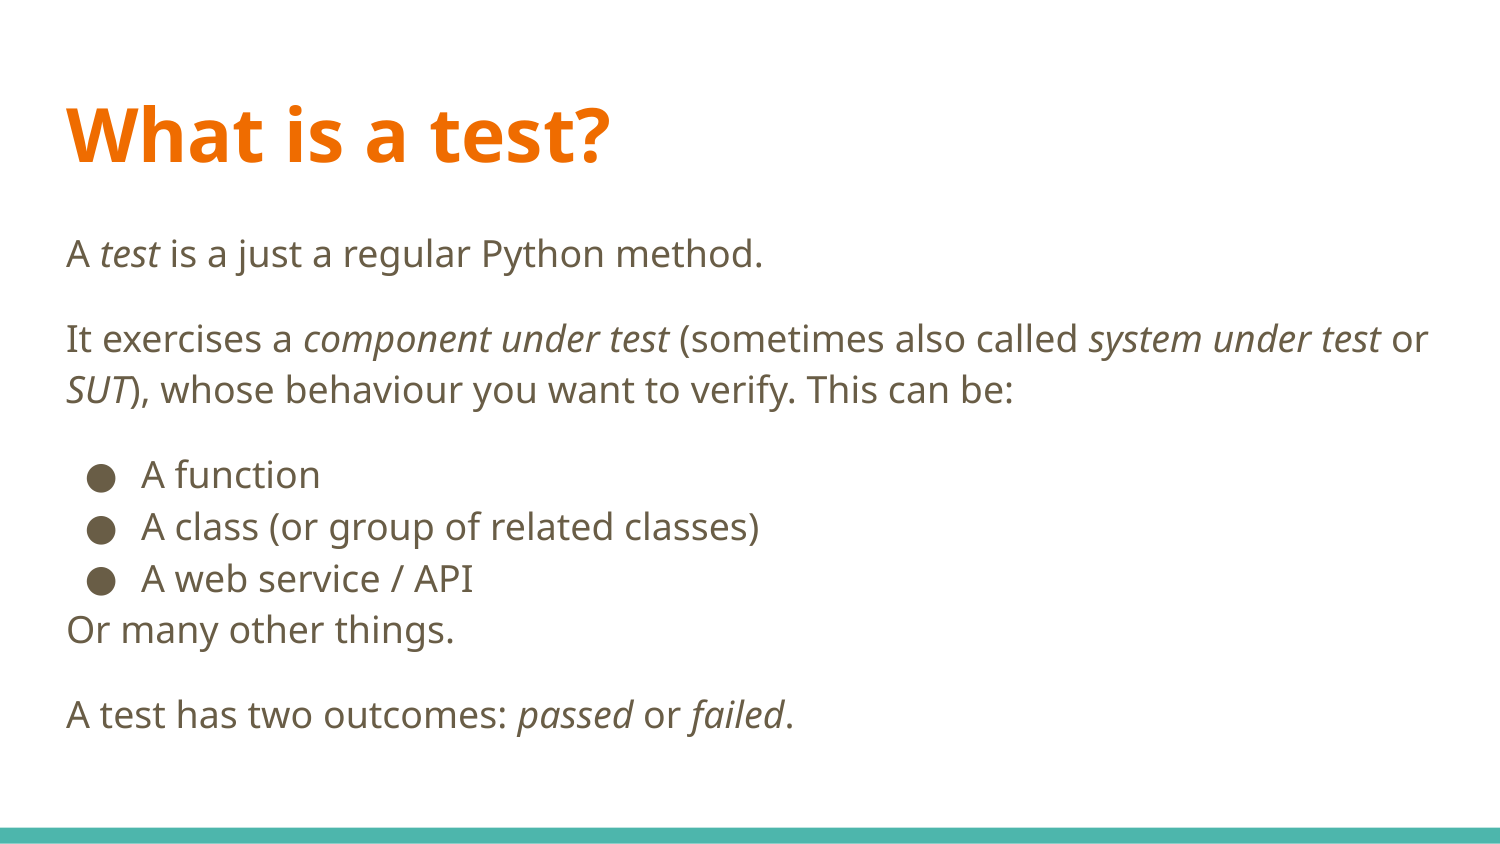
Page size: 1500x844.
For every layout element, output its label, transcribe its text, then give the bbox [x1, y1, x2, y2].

title What is a test? [51, 72, 1449, 189]
list A test is a just a regular Python method. It exercises a component under test (sometimes also called system under test or SUT), whose behaviour you want to verify. This can be: A function A class (or group of related classes) A web service / API Or many other things. A test has two outcomes: passed or failed. [51, 207, 1449, 750]
